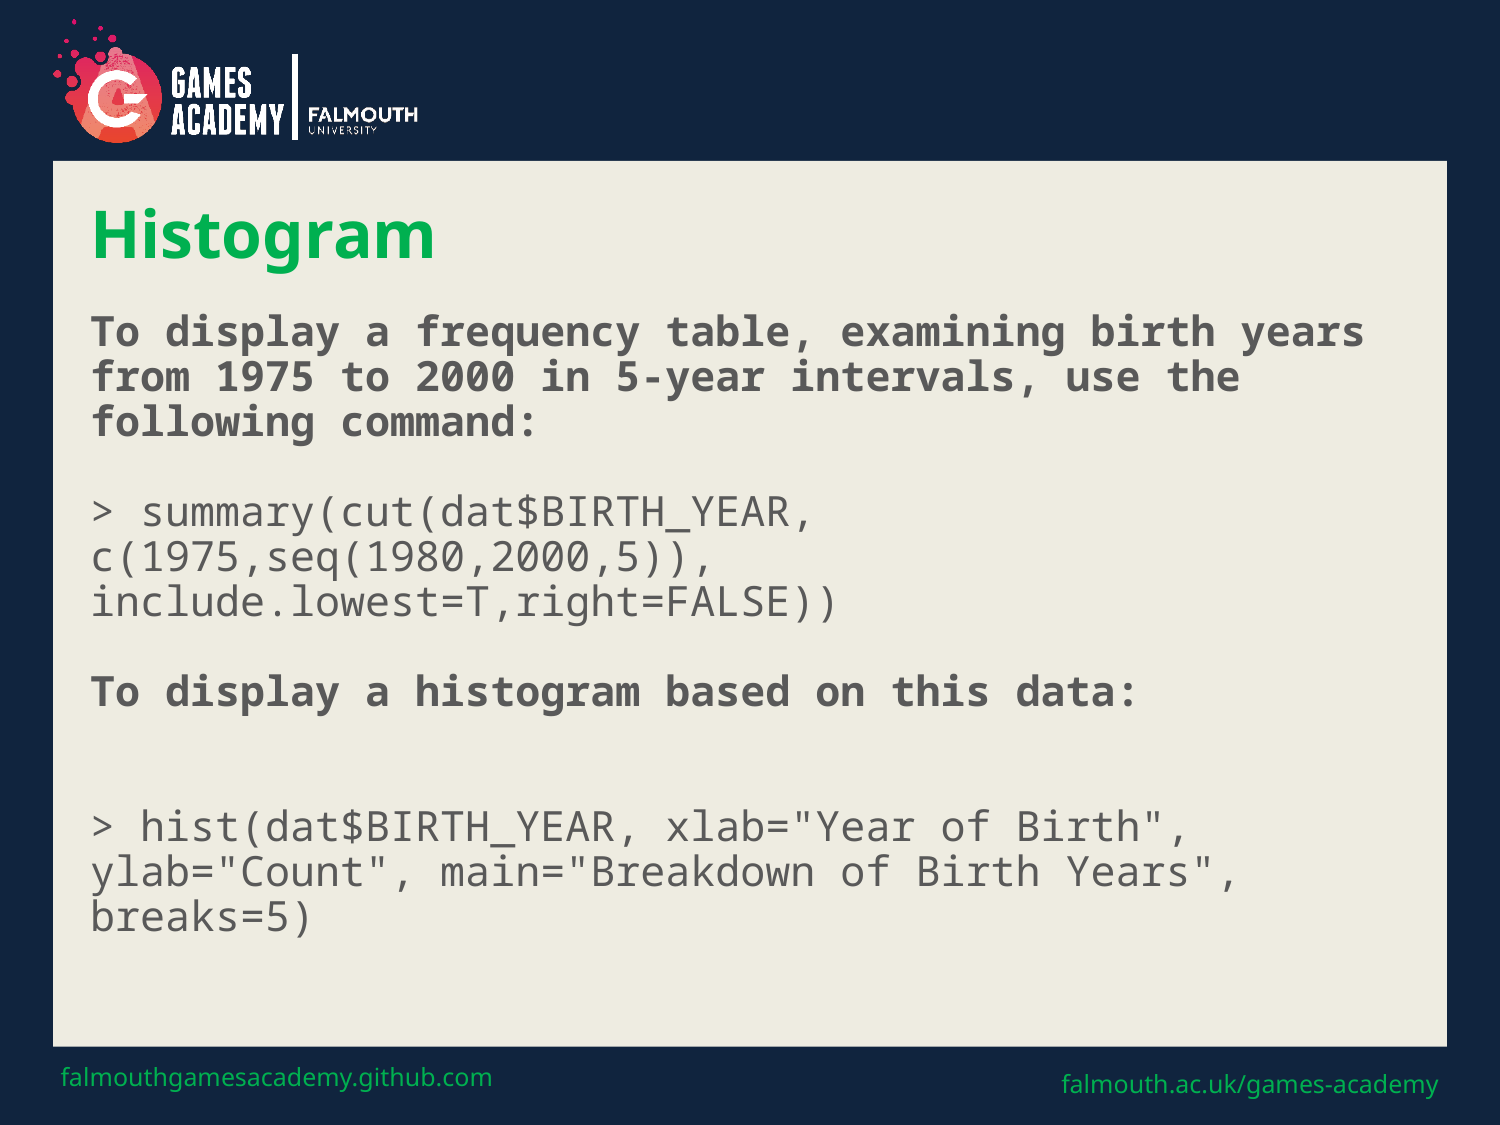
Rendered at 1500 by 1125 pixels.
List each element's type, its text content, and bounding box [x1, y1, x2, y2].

picture [304, 104, 420, 138]
picture [53, 19, 284, 143]
title Histogram [75, 184, 1425, 279]
list To display a frequency table, examining birth years from 1975 to 2000 in 5-year intervals, use the following command: > summary(cut(dat$BIRTH_YEAR, c(1975,seq(1980,2000,5)), include.lowest=T,right=FALSE)) To display a histogram based on this data: > hist(dat$BIRTH_YEAR, xlab="Year of Birth", ylab="Count", main="Breakdown of Birth Years", breaks=5) [75, 302, 1425, 1024]
